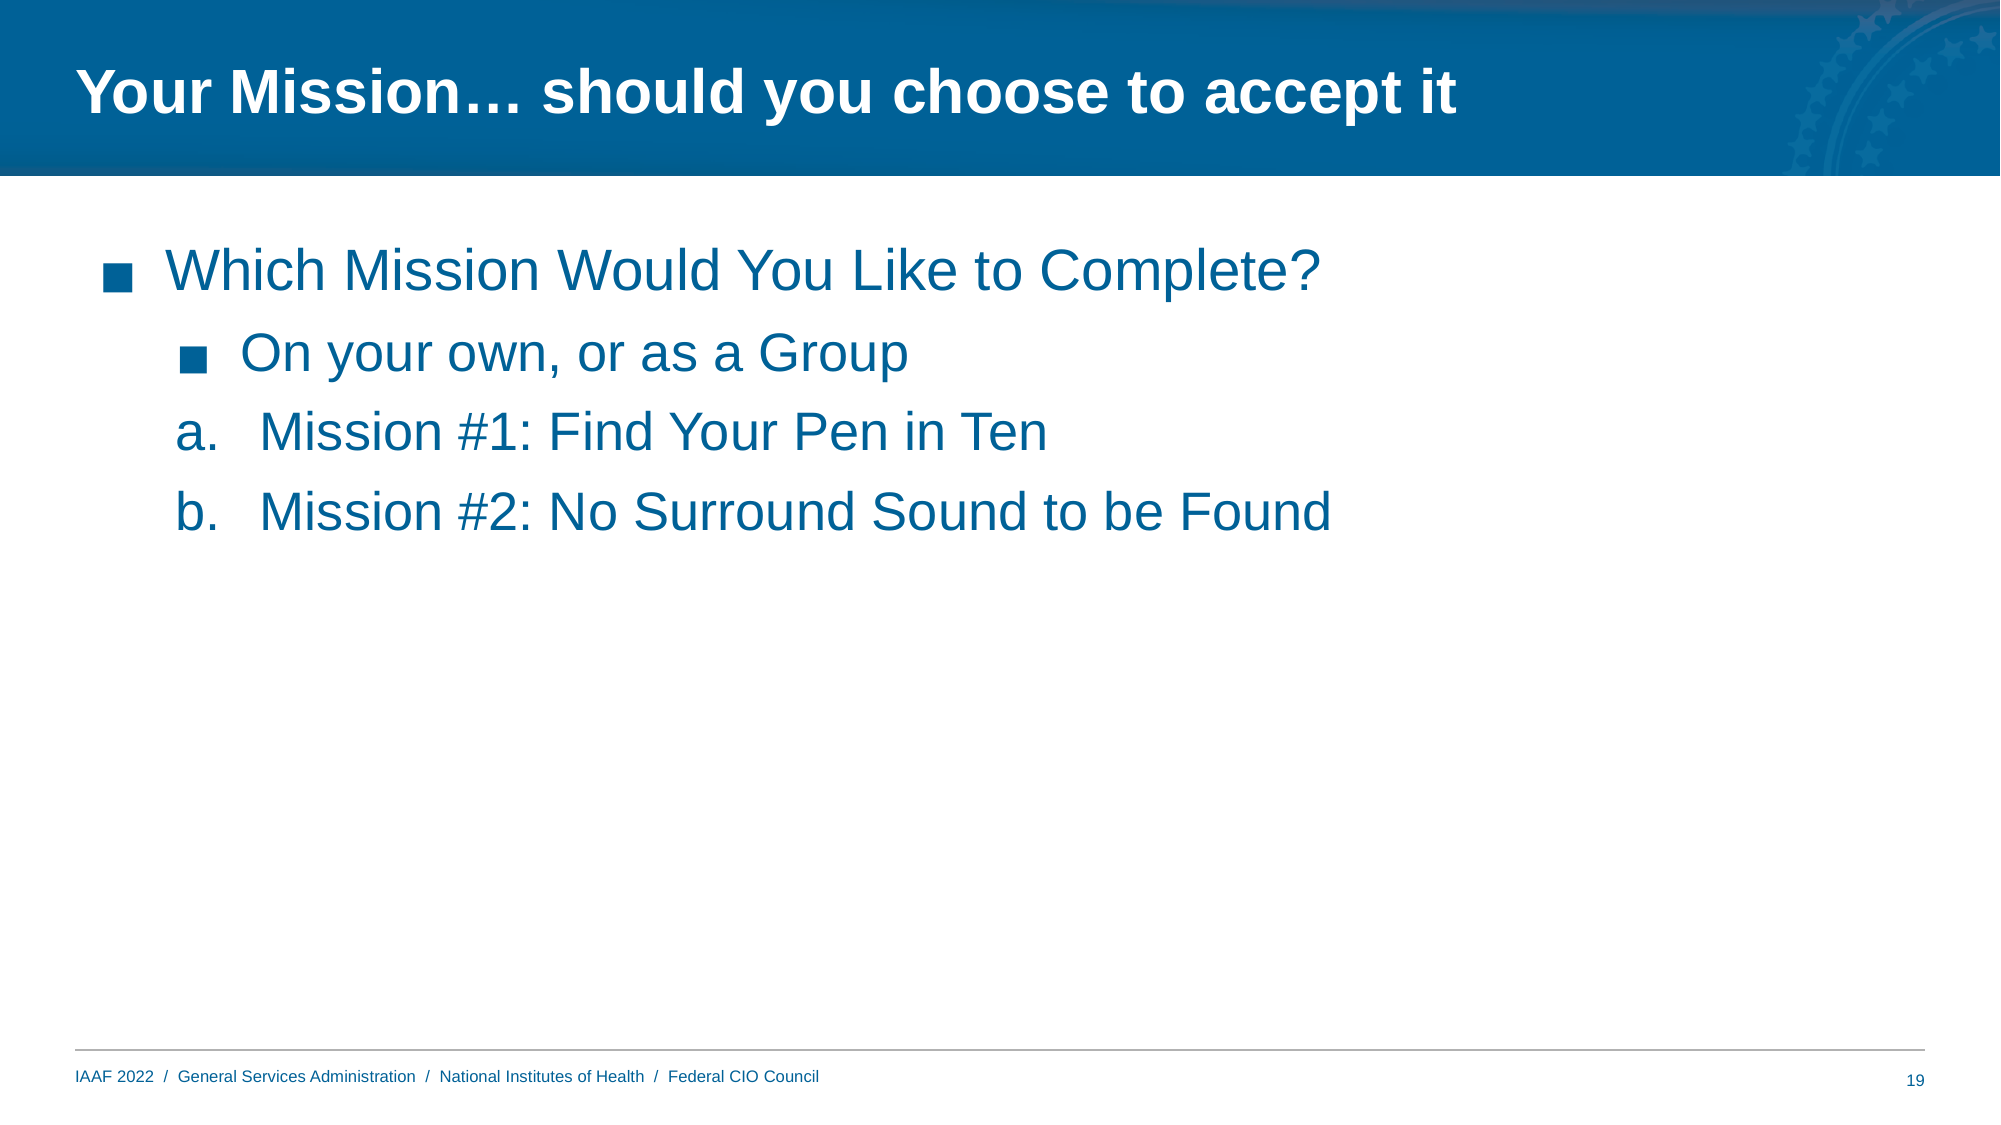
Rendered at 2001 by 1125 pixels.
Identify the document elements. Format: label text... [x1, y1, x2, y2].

slide_number 19 [1880, 1065, 1925, 1095]
picture [0, 168, 666, 176]
title Your Mission… should you choose to accept it [75, 52, 1800, 128]
list Which Mission Would You Like to Complete? On your own, or as a Group Mission #1: Find Your Pen in Ten Mission #2: No Surround Sound to be Found [75, 224, 1925, 1035]
picture [0, 0, 2000, 176]
